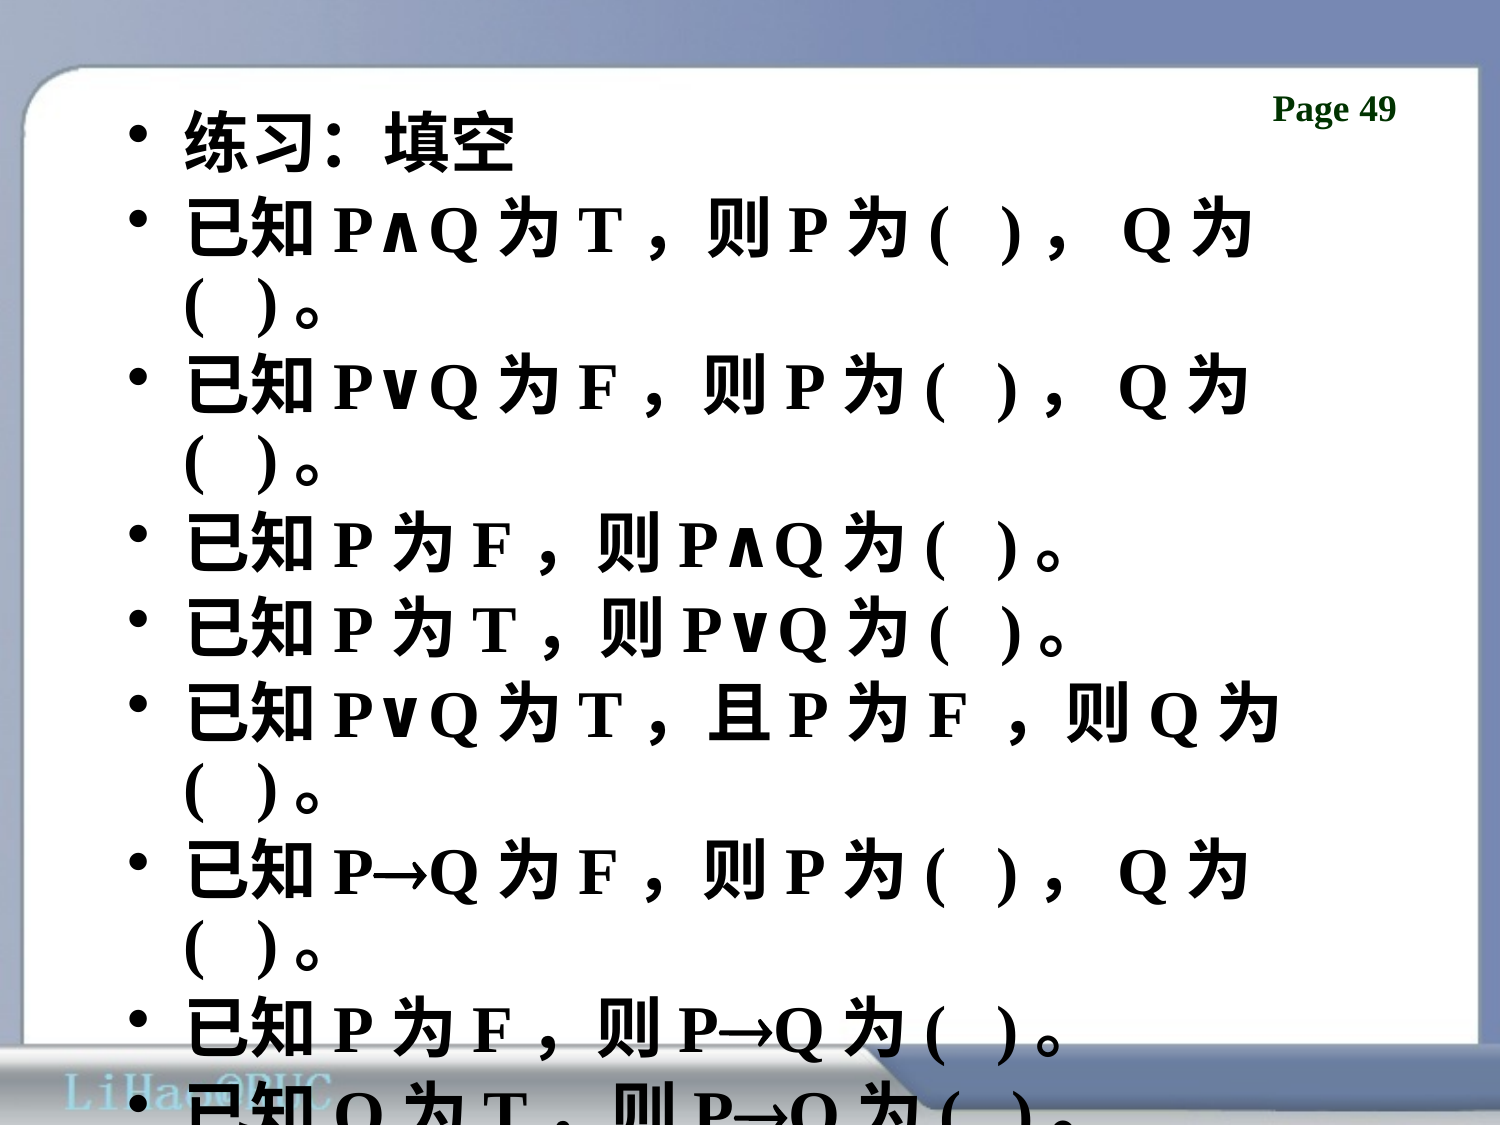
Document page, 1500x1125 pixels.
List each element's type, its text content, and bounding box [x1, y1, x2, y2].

list 练习：填空 已知P∧Q为T，则P为( )，Q为( )。 已知P∨Q为F，则P为( )，Q为( )。 已知P为F，则P∧Q为( )。 已知P为T，则P∨Q为( )。 已知P∨Q为T，且P为F ，则Q为( )。 已知PQ为F，则P为( )，Q为( )。 已知P为F，则PQ为( )。 已知Q为T，则PQ为( )。 已知 PQ为F，则P为( )， Q为( )。 [112, 102, 1388, 1090]
picture [0, 0, 1500, 1125]
